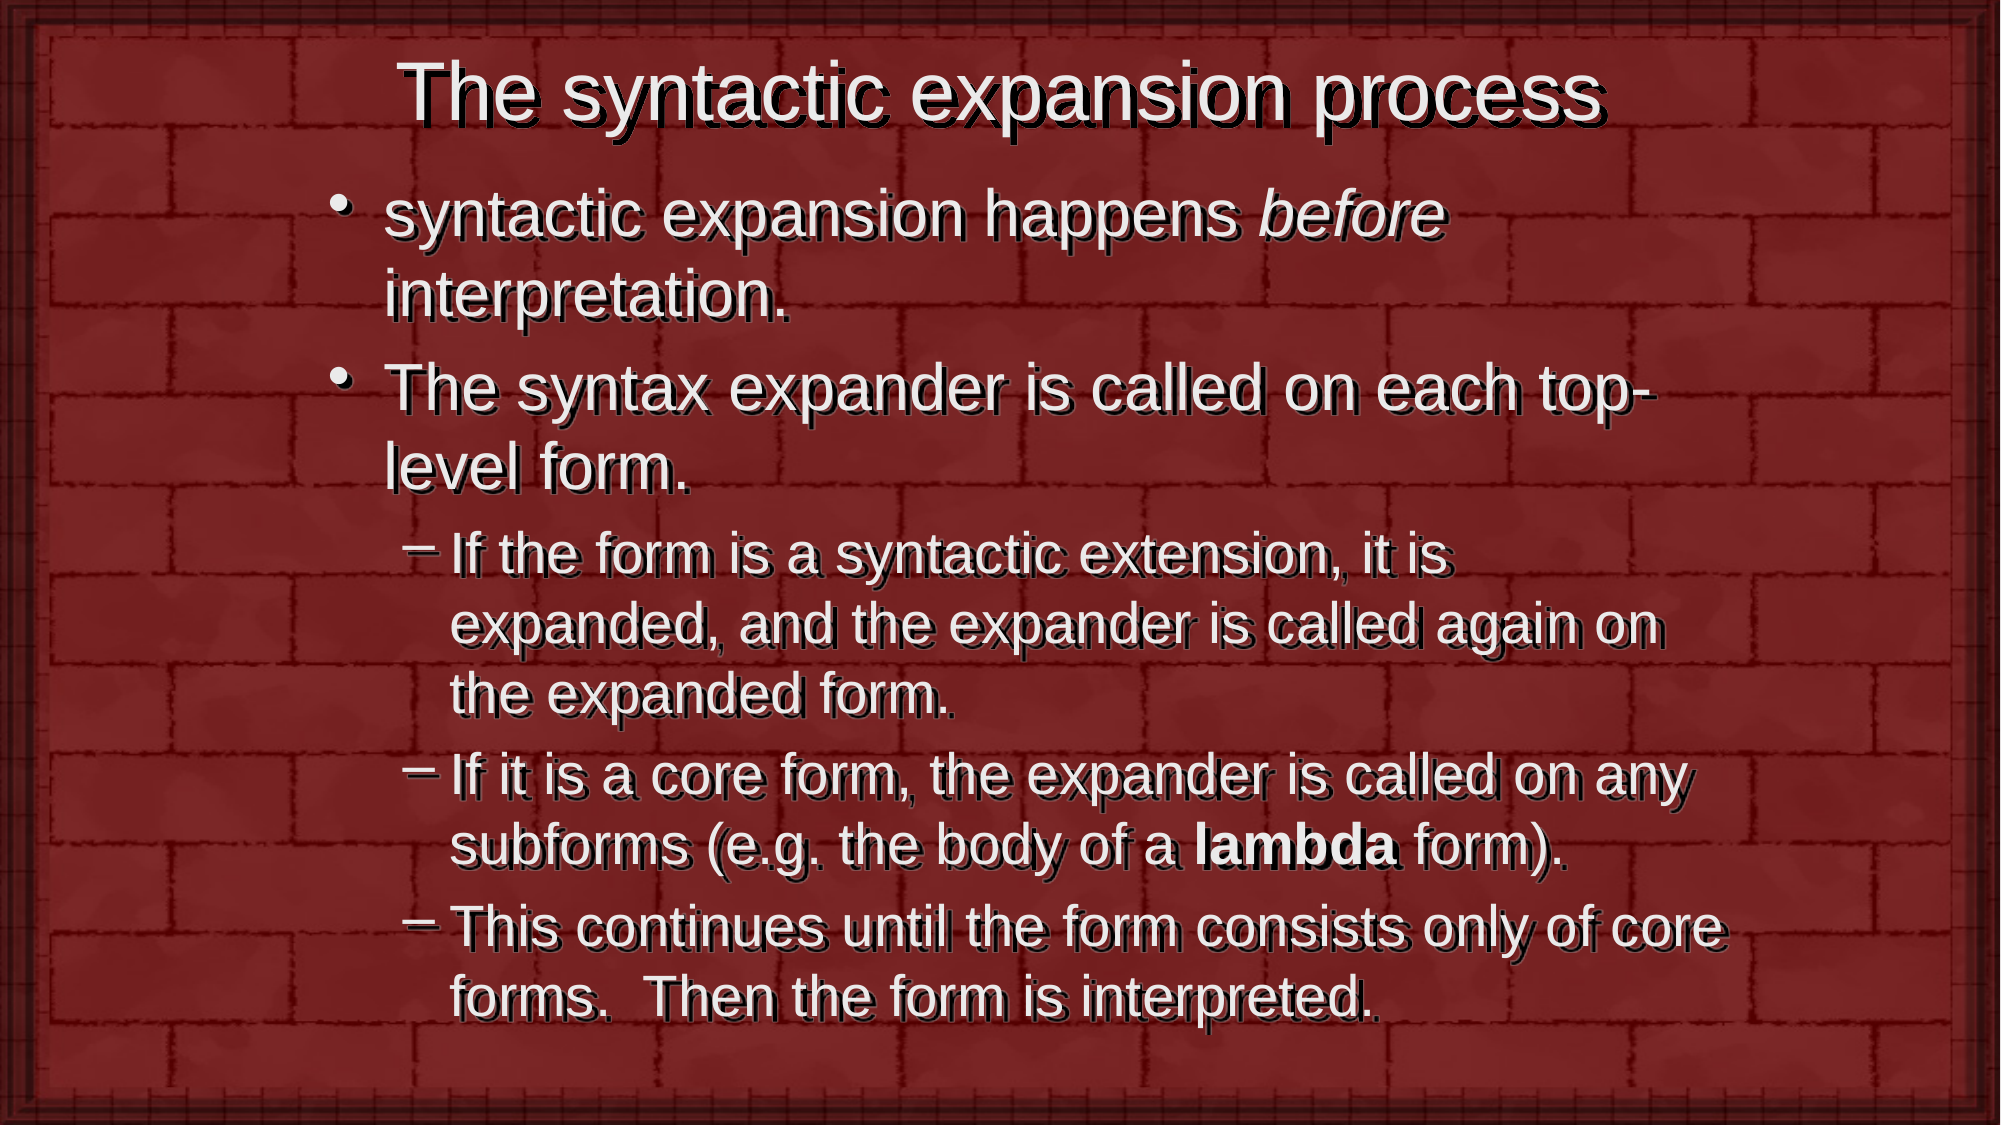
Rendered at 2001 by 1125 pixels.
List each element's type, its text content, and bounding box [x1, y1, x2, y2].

list syntactic expansion happens before interpretation. The syntax expander is called on each top-level form. If the form is a syntactic extension, it is expanded, and the expander is called again on the expanded form. If it is a core form, the expander is called on any subforms (e.g. the body of a lambda form). This continues until the form consists only of core forms. Then the form is interpreted. [312, 162, 1751, 988]
picture [0, 0, 2001, 1125]
title The syntactic expansion process [362, 0, 1638, 162]
